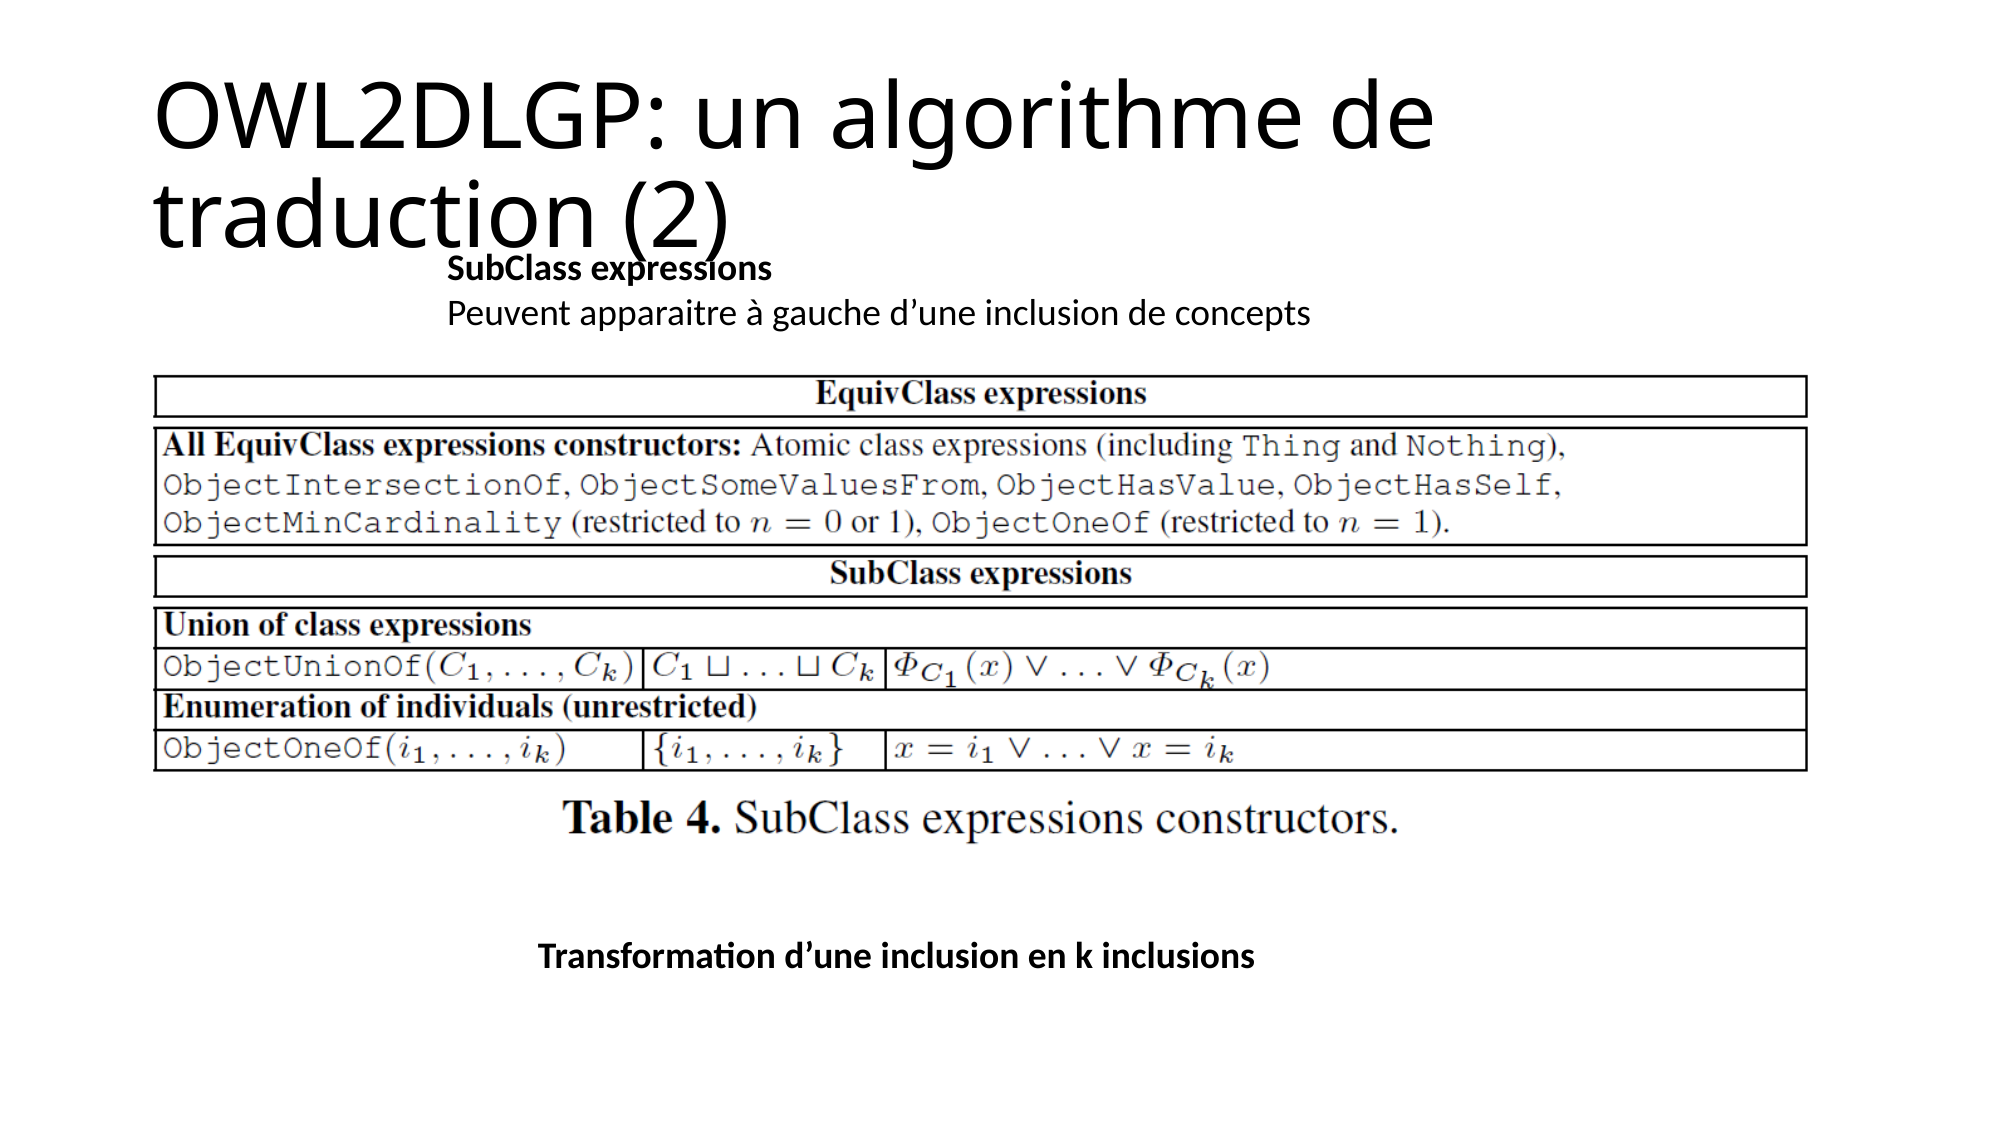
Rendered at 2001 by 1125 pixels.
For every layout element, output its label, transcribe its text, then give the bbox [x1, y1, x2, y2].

title OWL2DLGP: un algorithme de traduction (2) [137, 59, 1863, 278]
text_box SubClass expressions Peuvent apparaitre à gauche d’une inclusion de concepts [432, 235, 1327, 341]
picture [137, 355, 1828, 846]
text_box Transformation d’une inclusion en k inclusions [523, 923, 1271, 984]
